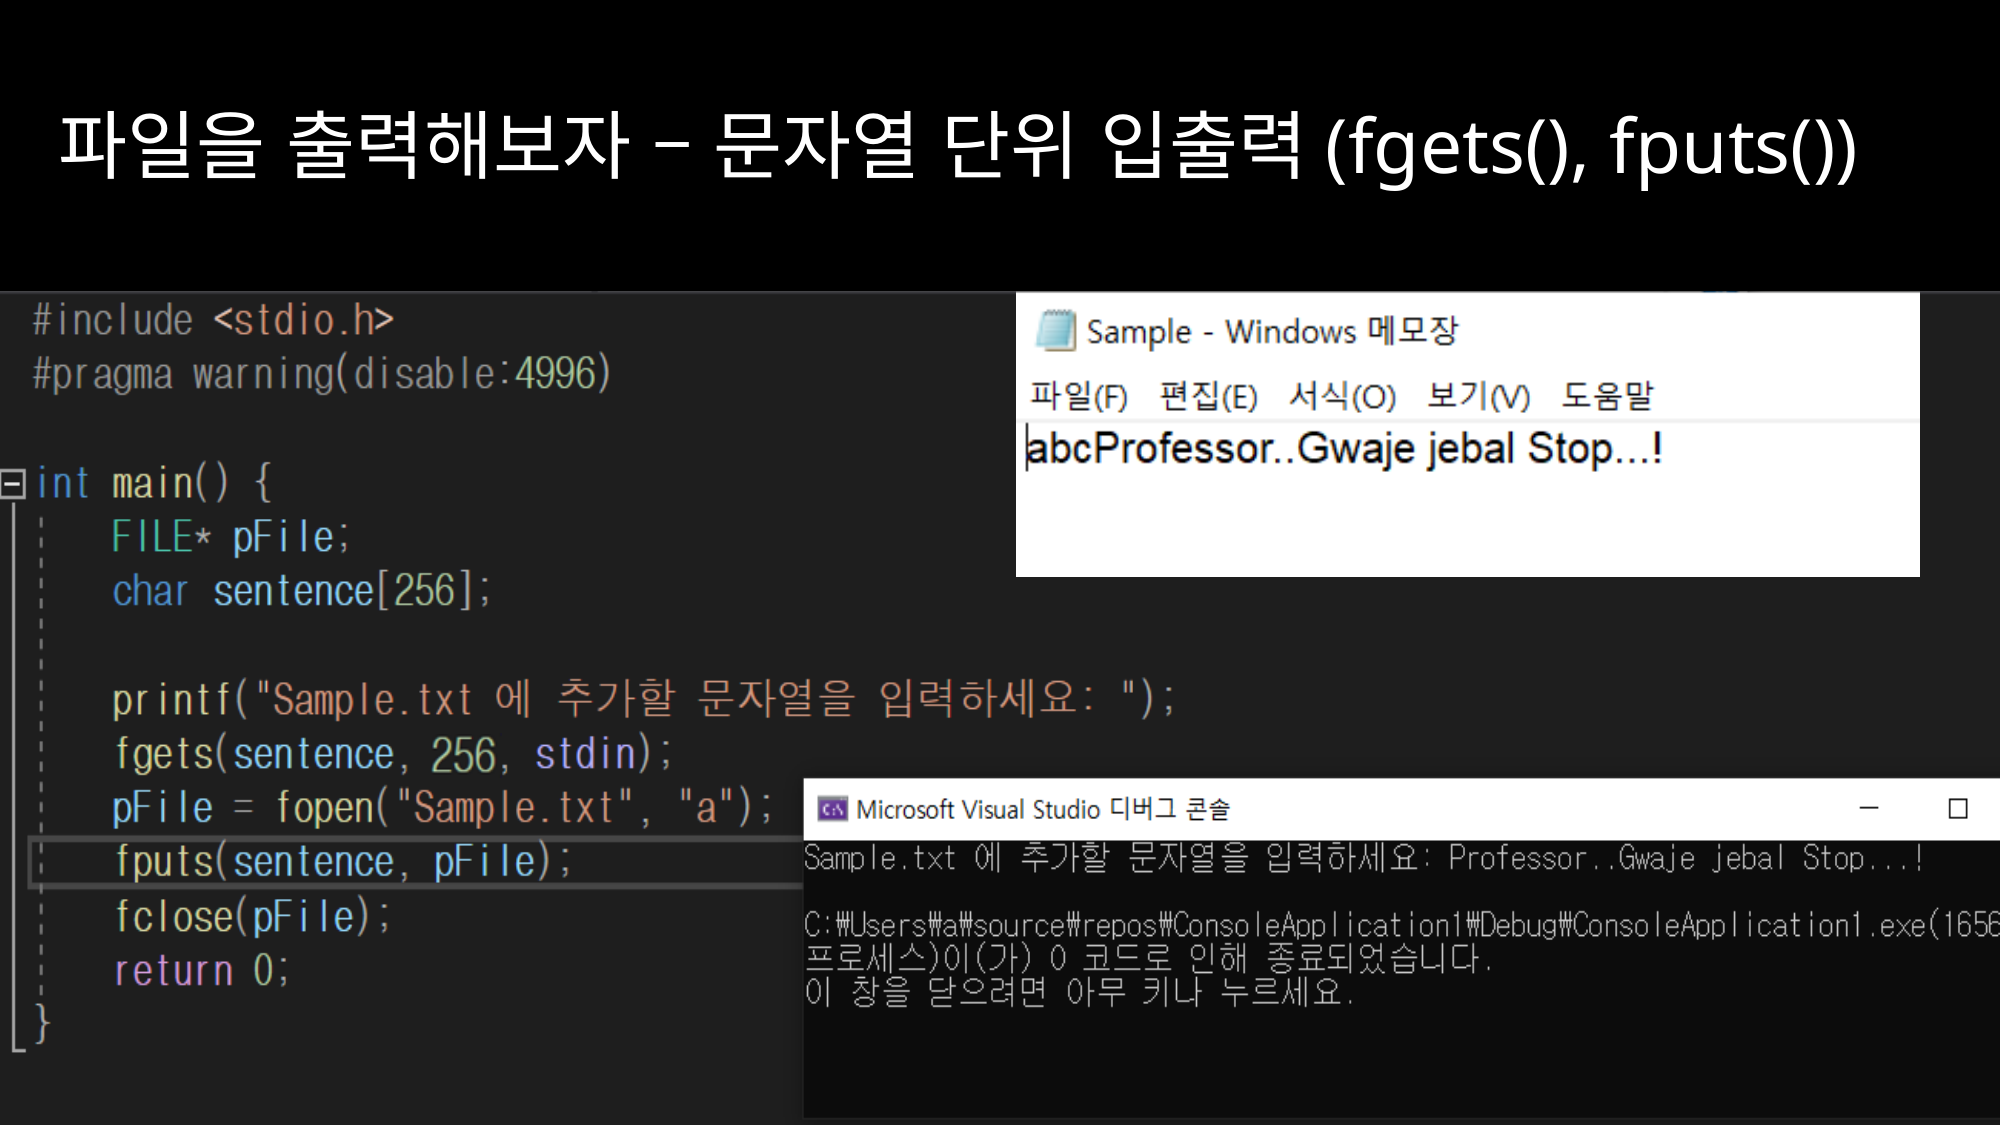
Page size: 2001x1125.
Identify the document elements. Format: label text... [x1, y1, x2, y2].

picture [1016, 291, 1920, 577]
title 파일을 출력해보자 – 문자열 단위 입출력(fgets(), fputs()) [43, 40, 1945, 259]
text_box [0, 291, 2000, 1125]
